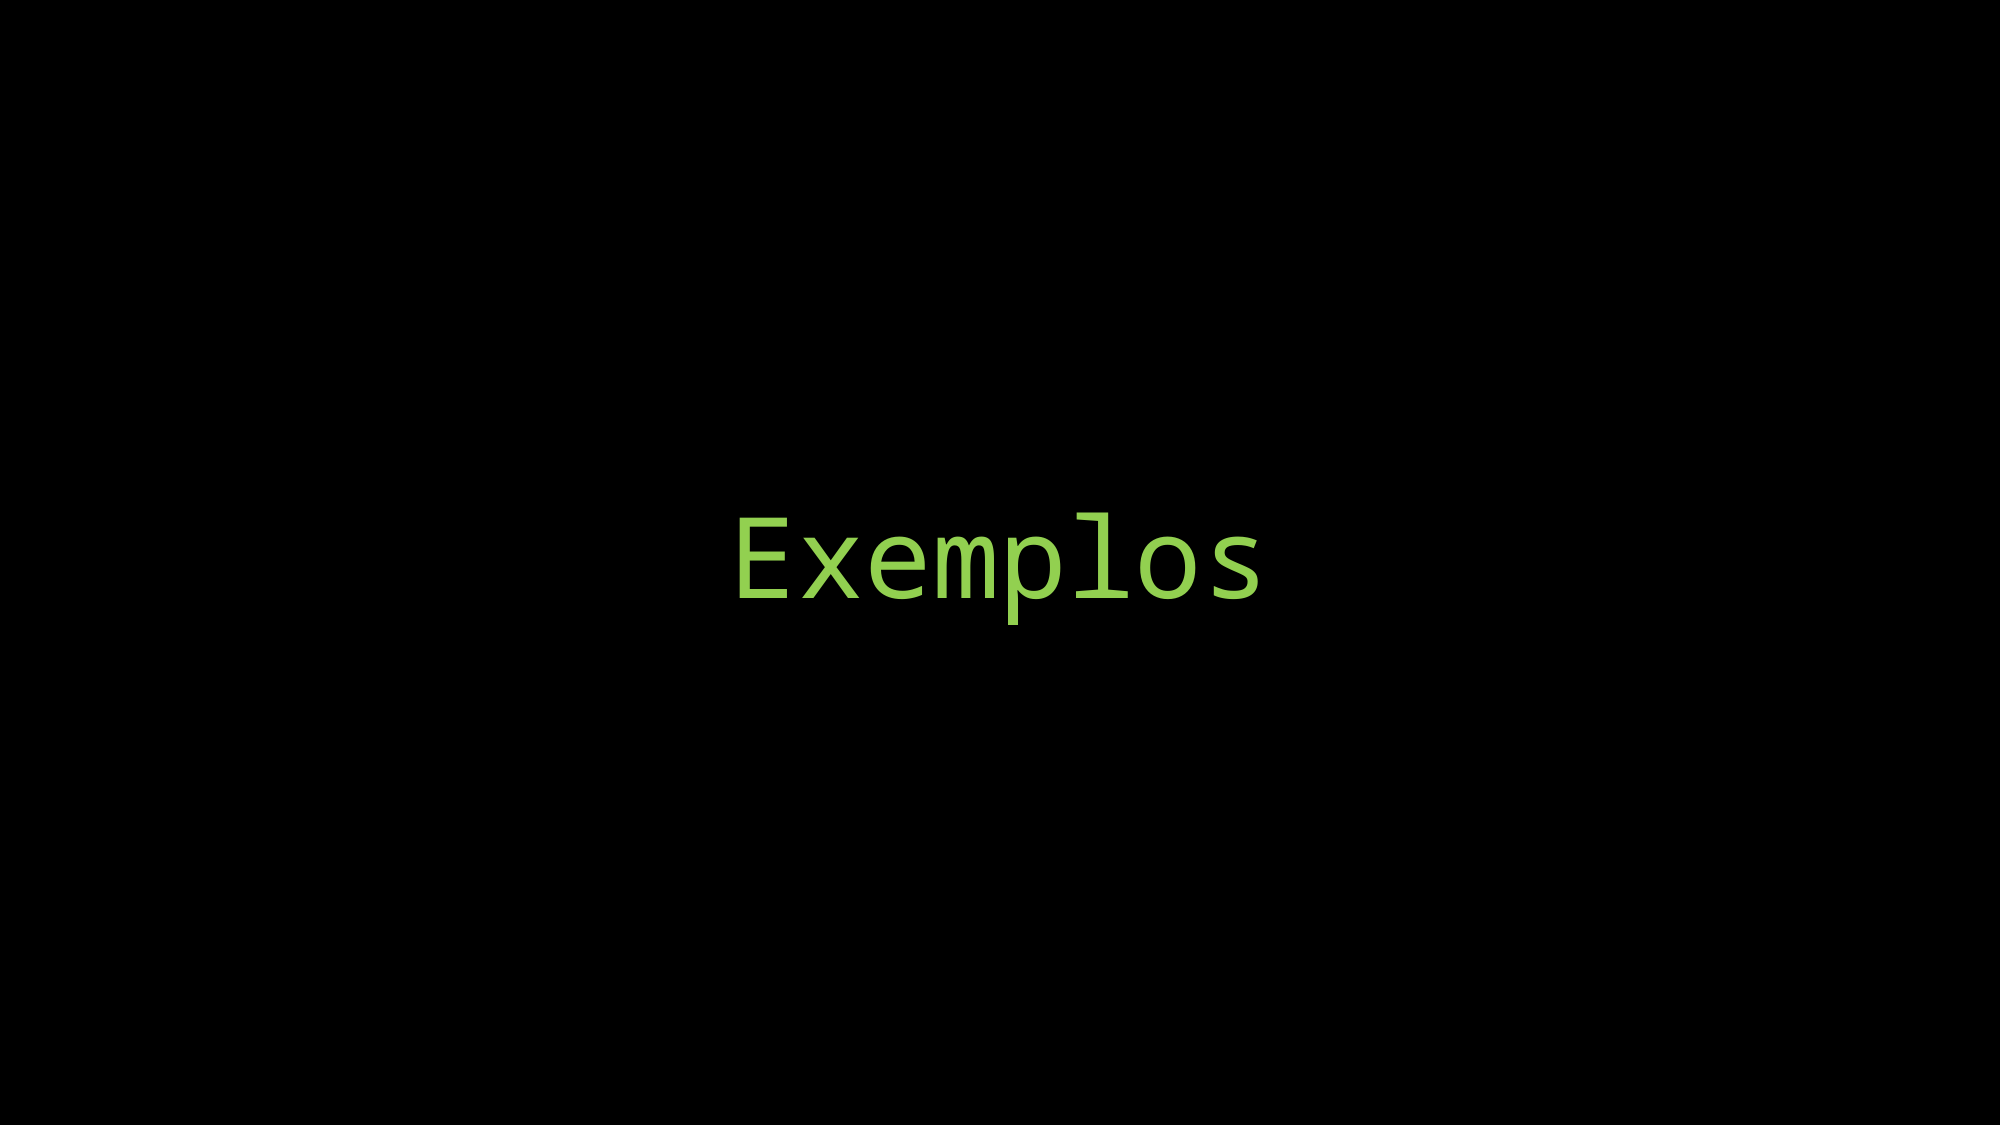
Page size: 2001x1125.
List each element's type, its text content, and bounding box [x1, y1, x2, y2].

title Exemplos [0, 0, 2000, 1125]
